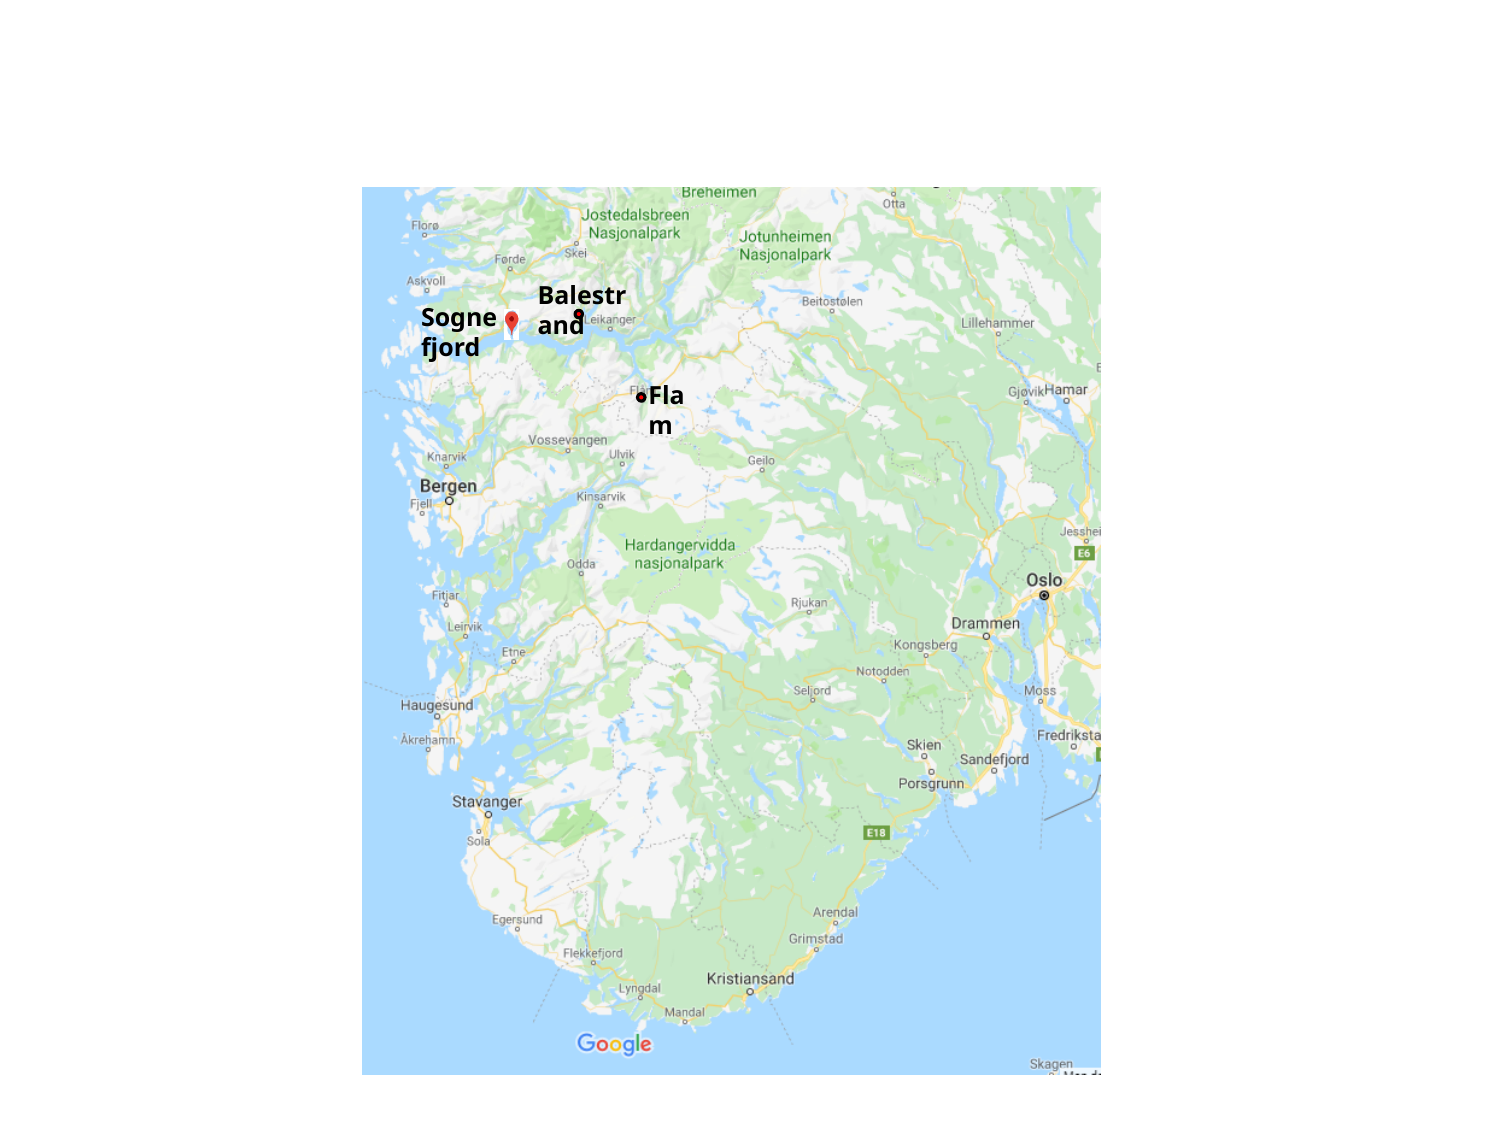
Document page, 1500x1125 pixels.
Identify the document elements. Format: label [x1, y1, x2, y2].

text_box [362, 187, 1101, 1076]
